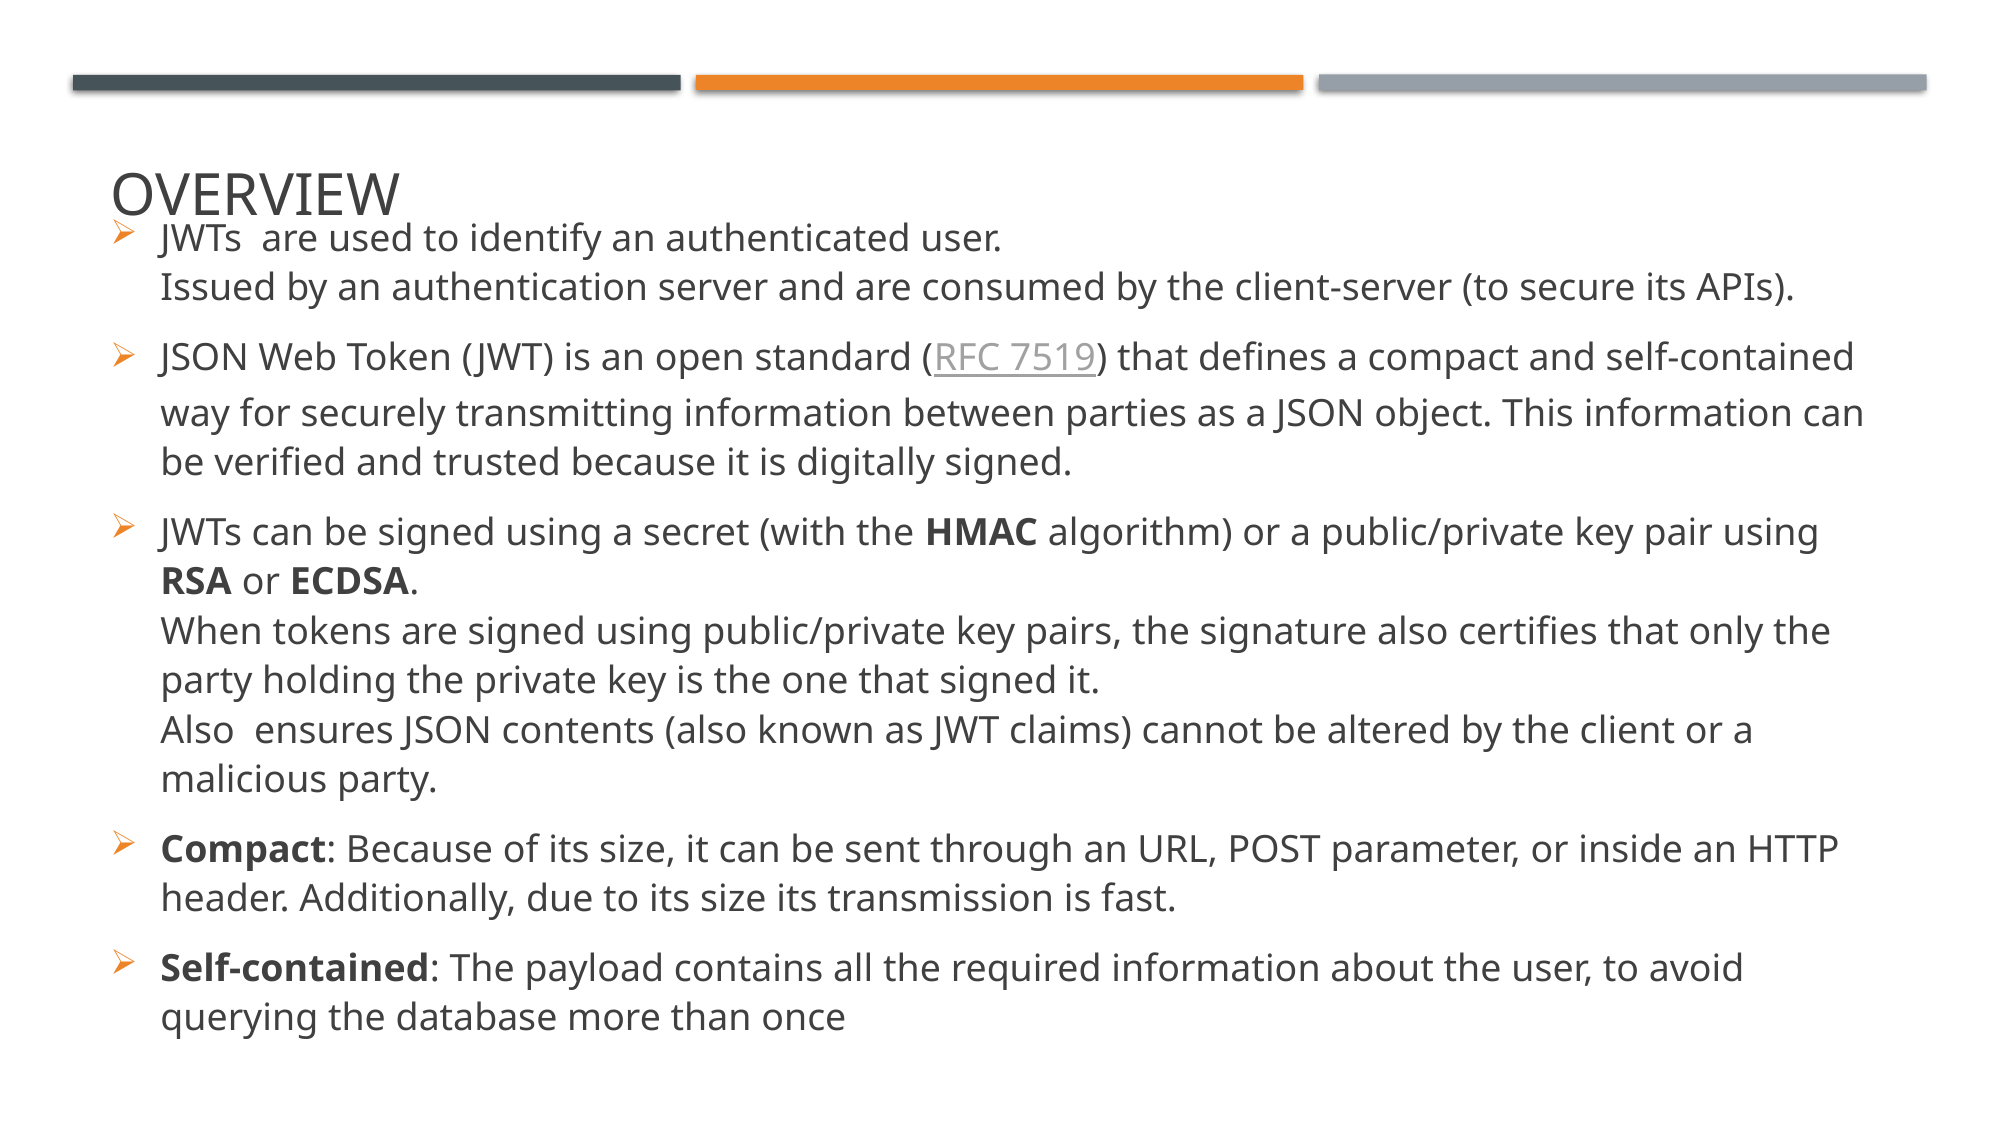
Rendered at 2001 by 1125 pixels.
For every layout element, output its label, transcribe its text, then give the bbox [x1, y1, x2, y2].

title Overview [95, 115, 1905, 235]
list JWTs are used to identify an authenticated user. Issued by an authentication server and are consumed by the client-server (to secure its APIs). JSON Web Token (JWT) is an open standard (RFC 7519) that defines a compact and self-contained way for securely transmitting information between parties as a JSON object. This information can be verified and trusted because it is digitally signed. JWTs can be signed using a secret (with the HMAC algorithm) or a public/private key pair using RSA or ECDSA. When tokens are signed using public/private key pairs, the signature also certifies that only the party holding the private key is the one that signed it. Also ensures JSON contents (also known as JWT claims) cannot be altered by the client or a malicious party. Compact: Because of its size, it can be sent through an URL, POST parameter, or inside an HTTP header. Additionally, due to its size its transmission is fast. Self-contained: The payload contains all the required information about the user, to avoid querying the database more than once [95, 267, 1905, 981]
